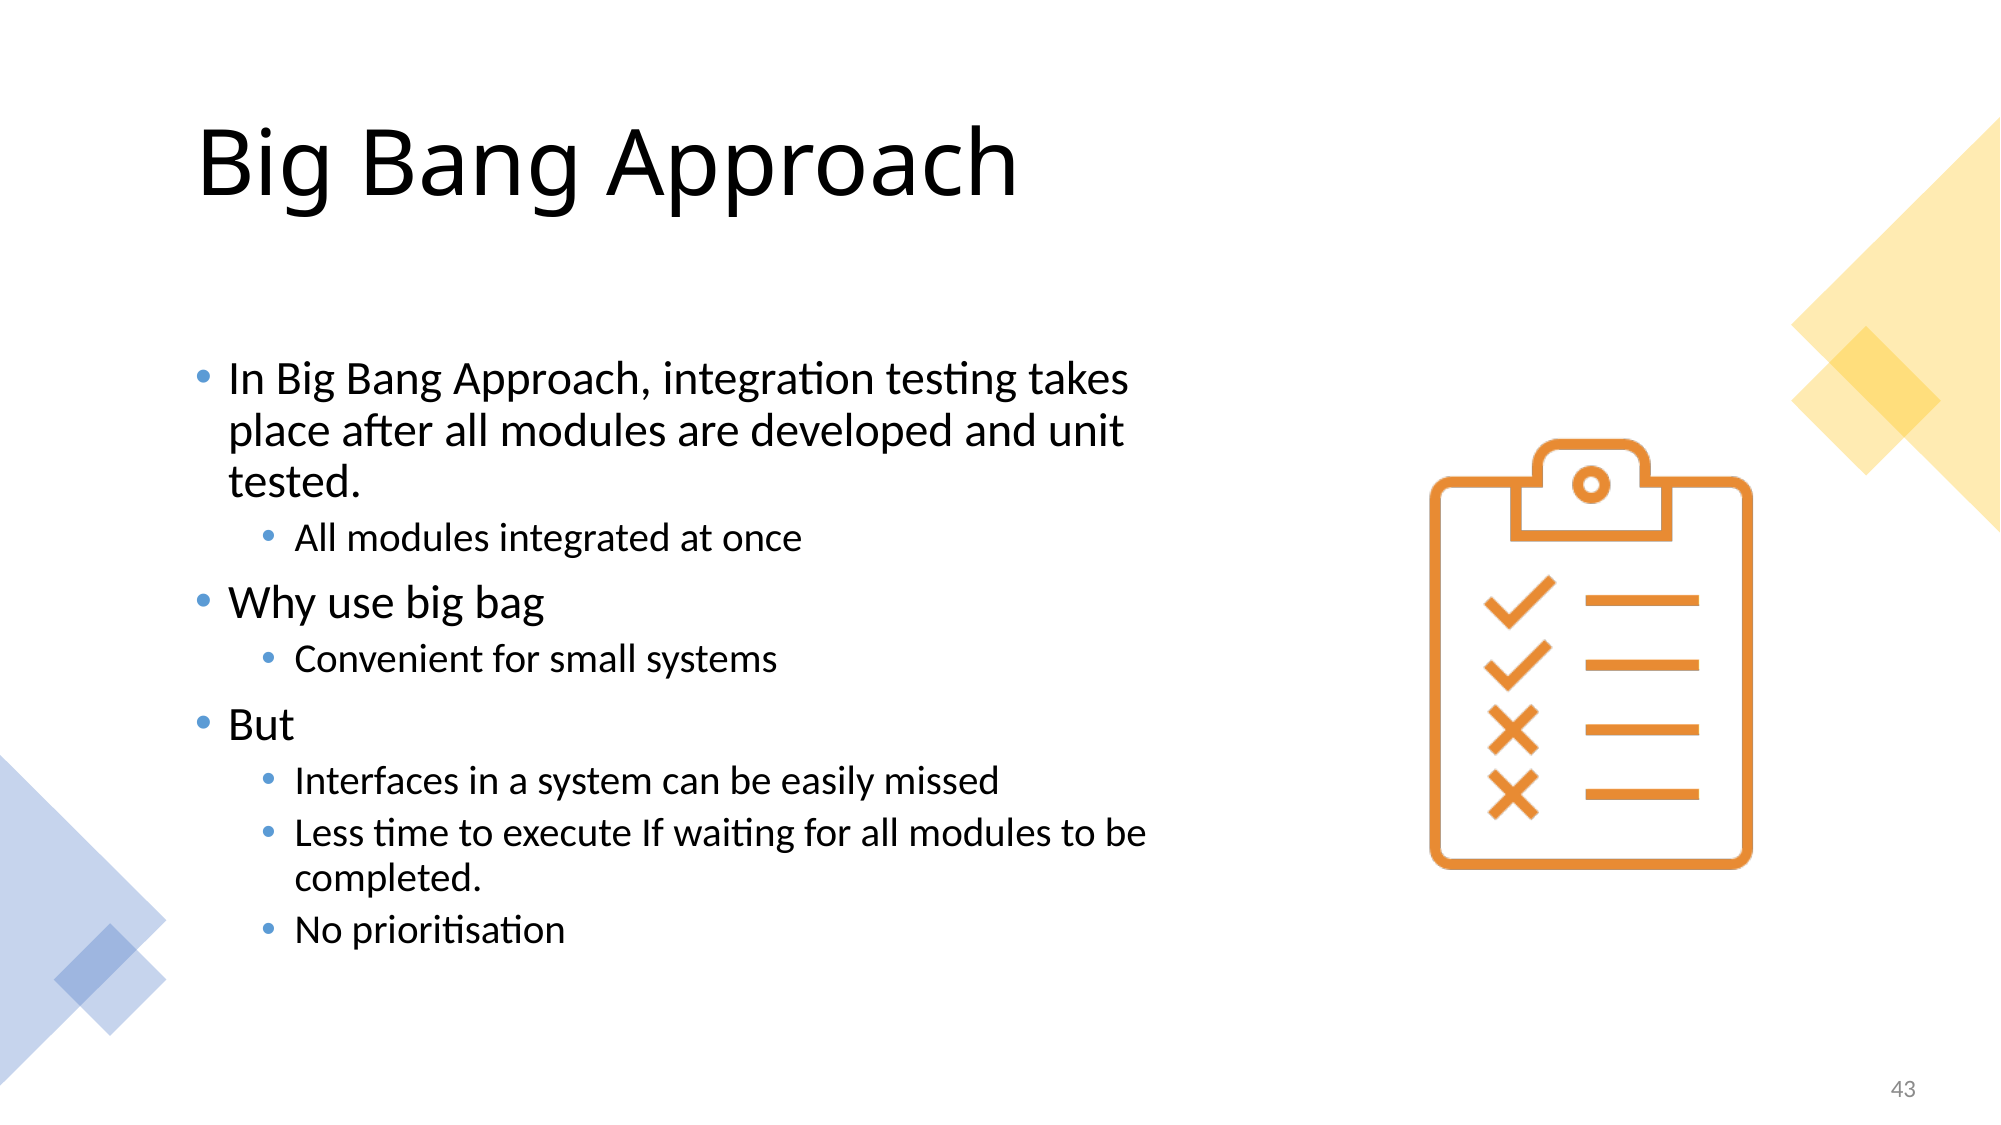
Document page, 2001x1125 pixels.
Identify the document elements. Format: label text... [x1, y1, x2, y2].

picture [1333, 396, 1850, 913]
list In Big Bang Approach, integration testing takes place after all modules are developed and unit tested. All modules integrated at once Why use big bag Convenient for small systems But Interfaces in a system can be easily missed Less time to execute If waiting for all modules to be completed. No prioritisation [180, 345, 1236, 963]
slide_number 43 [1803, 1057, 1932, 1118]
title Big Bang Approach [180, 47, 1830, 285]
